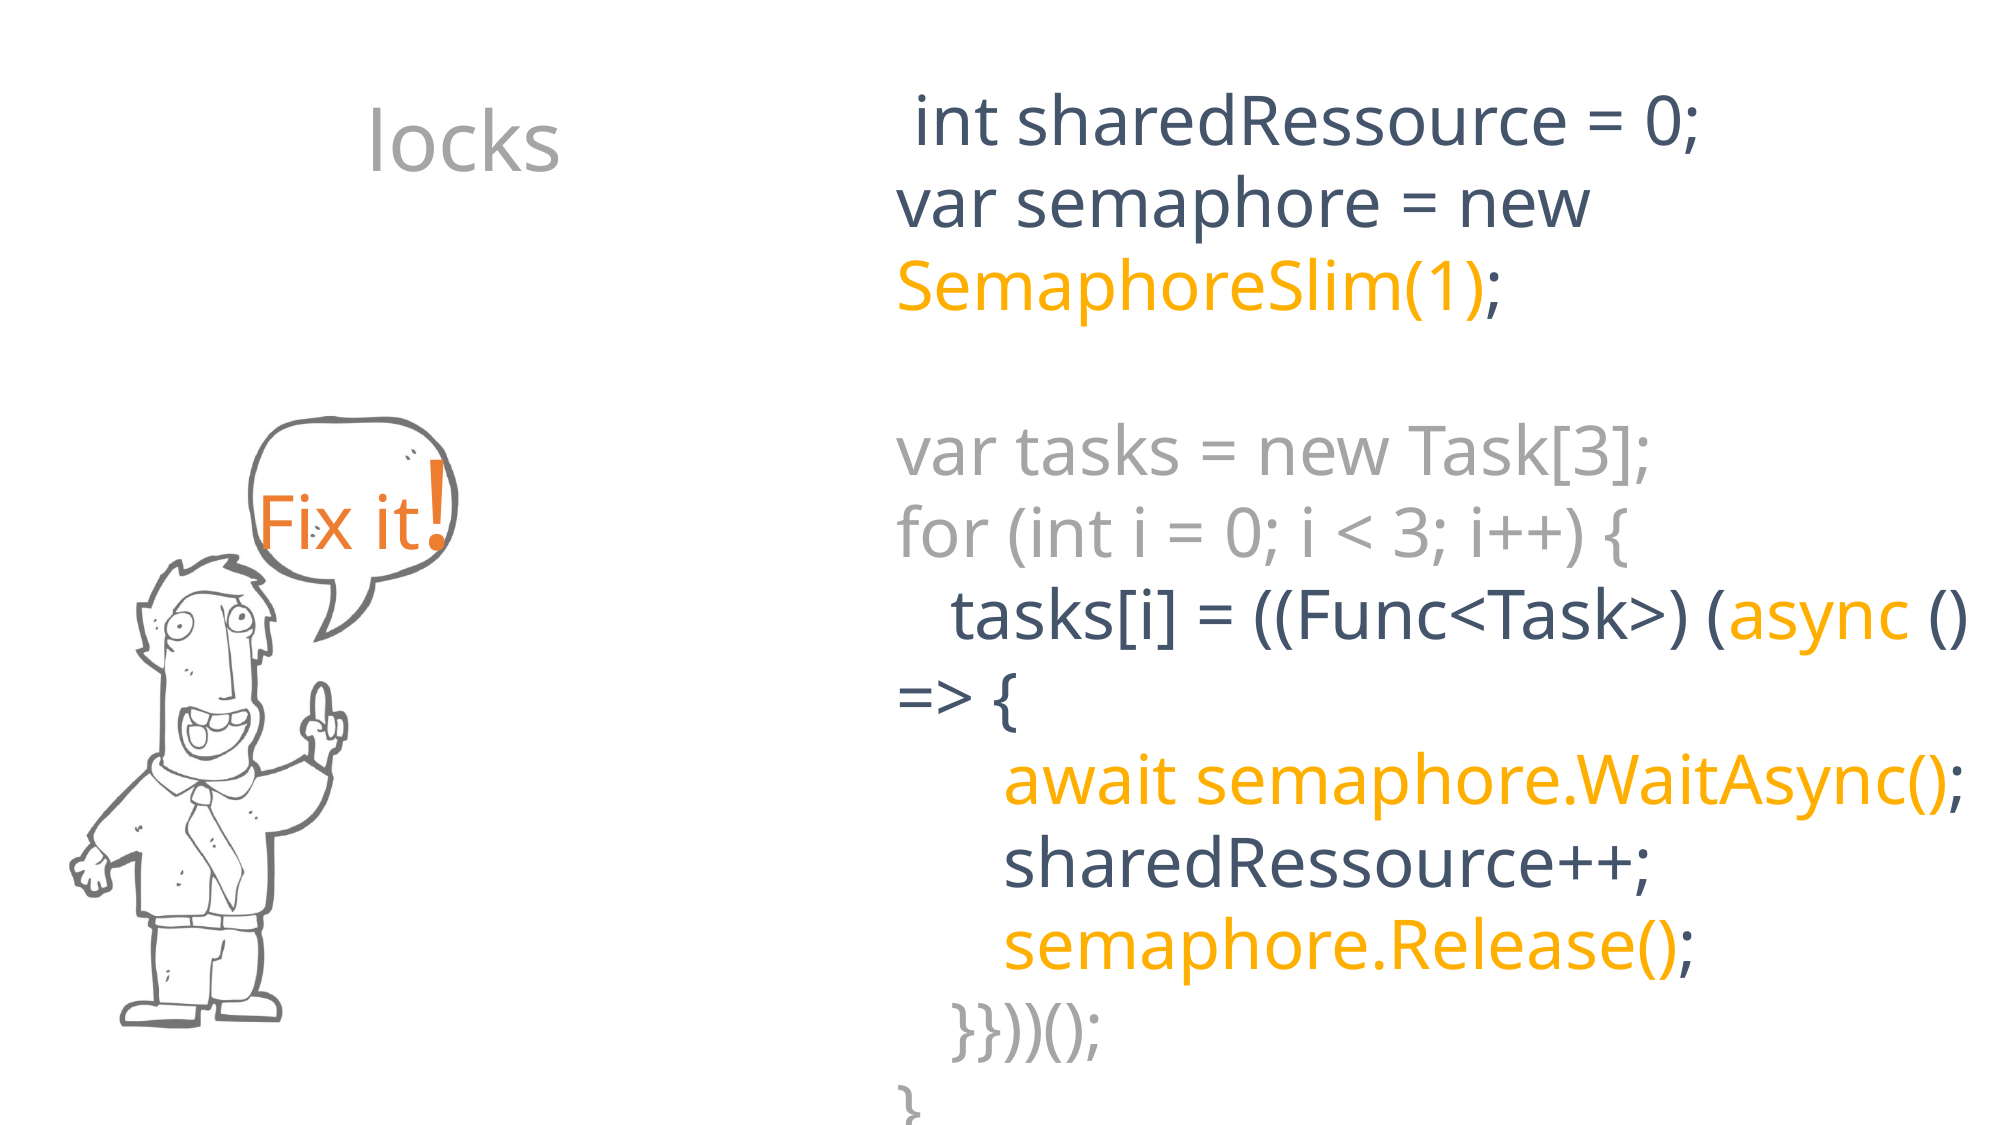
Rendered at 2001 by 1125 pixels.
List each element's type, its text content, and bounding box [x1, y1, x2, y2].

text_box locks [352, 80, 578, 196]
text_box int sharedRessource = 0; var semaphore = new SemaphoreSlim(1); var tasks = new Task[3]; for (int i = 0; i < 3; i++) { tasks[i] = ((Func<Task>) (async () => { await semaphore.WaitAsync(); sharedRessource++; semaphore.Release(); }}))(); } await Task.WhenAll(tasks); [881, 69, 2000, 1125]
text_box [0, 405, 574, 1039]
